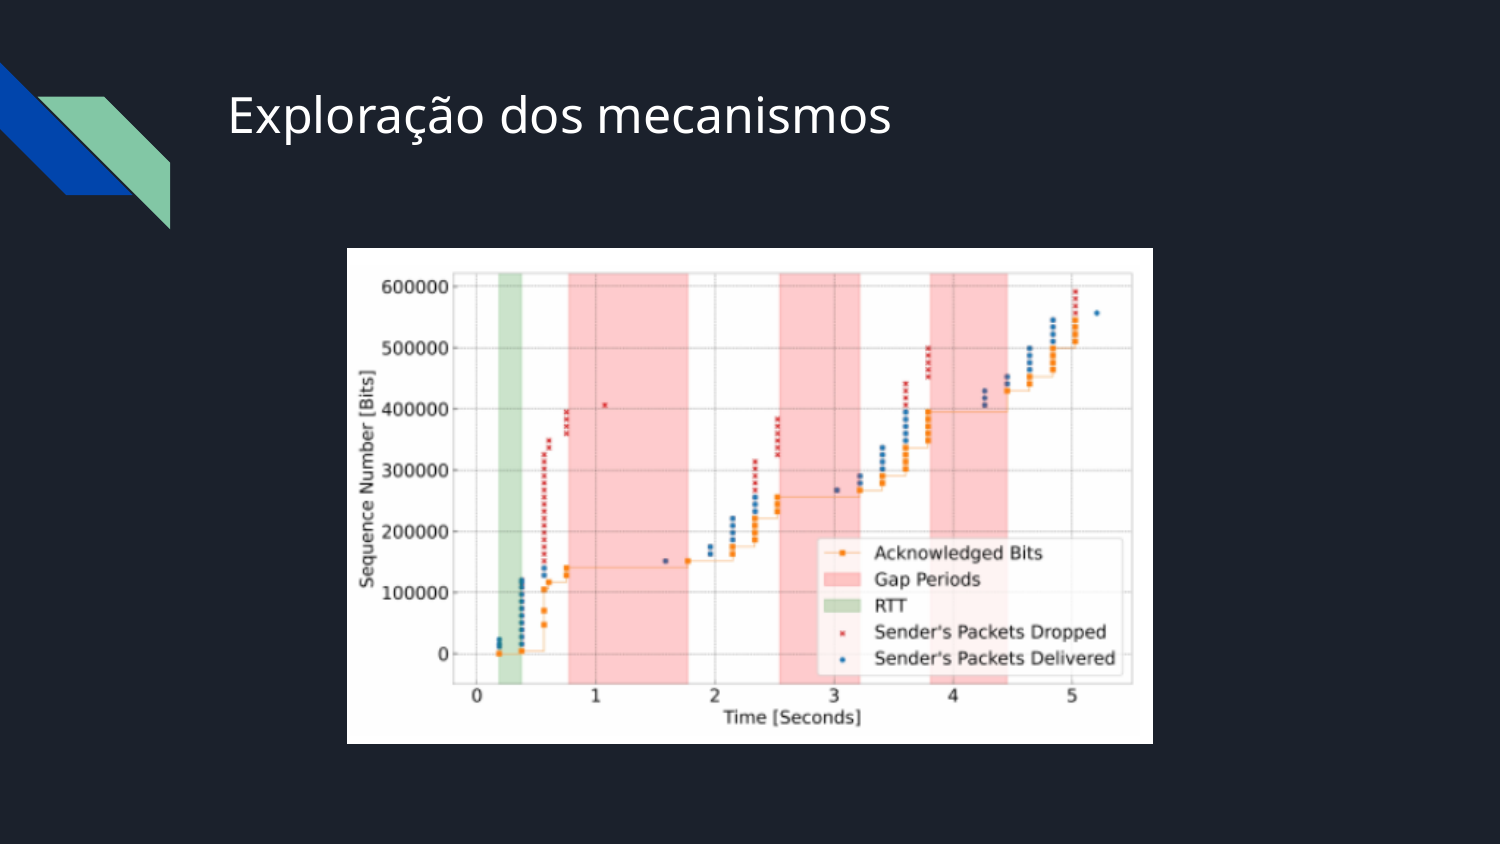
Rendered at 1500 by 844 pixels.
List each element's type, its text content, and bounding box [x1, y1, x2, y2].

title Exploração dos mecanismos [212, 64, 1368, 215]
picture [346, 248, 1154, 744]
